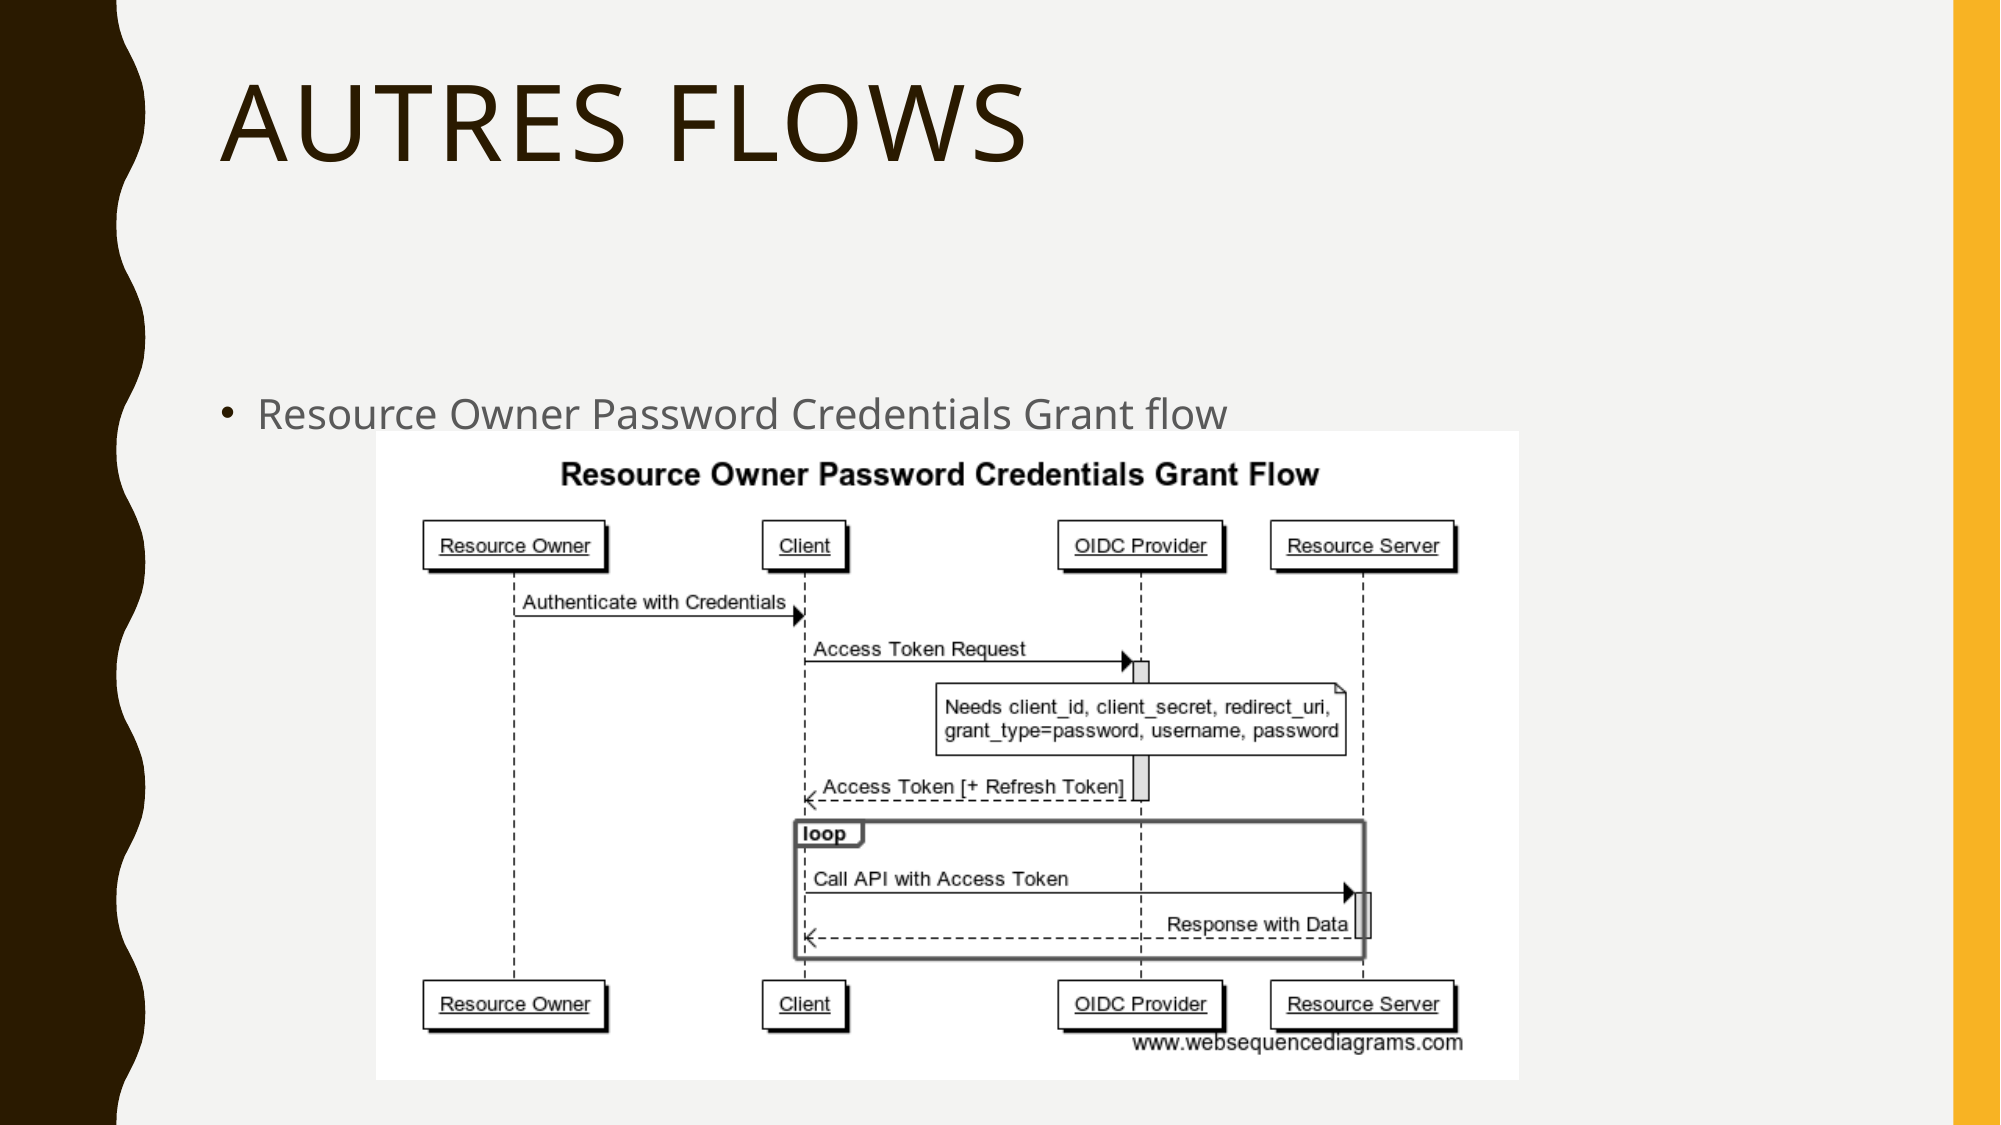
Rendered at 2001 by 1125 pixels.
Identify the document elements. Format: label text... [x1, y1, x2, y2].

picture [376, 431, 1519, 1080]
list Resource Owner Password Credentials Grant flow [205, 375, 1875, 965]
title Autres flows [205, 62, 1875, 308]
